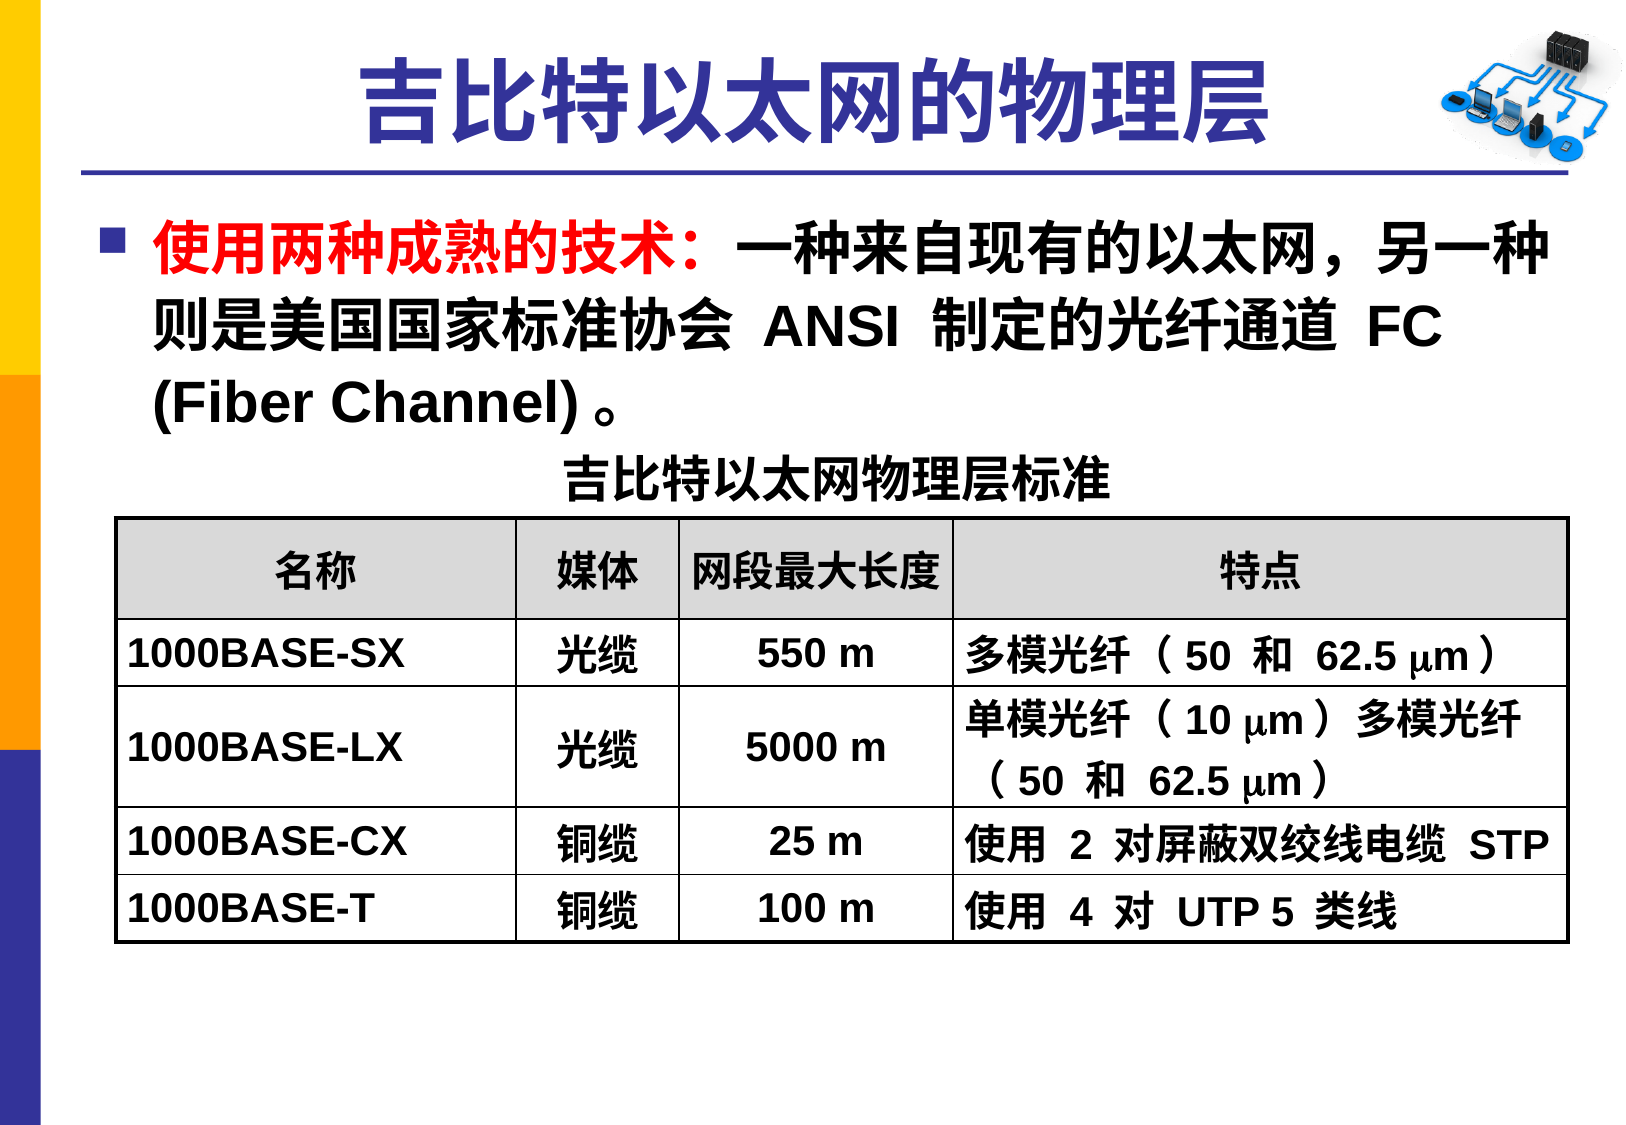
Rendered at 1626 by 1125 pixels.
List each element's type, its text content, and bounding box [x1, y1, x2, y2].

table_cell 使用 4 对 UTP 5 类线 [954, 875, 1566, 940]
table_cell 550 m [680, 620, 952, 685]
table_cell 5000 m [680, 687, 952, 806]
table_cell 多模光纤（50 和 62.5 m） [954, 620, 1566, 685]
table_cell 1000BASE-T [118, 875, 515, 940]
table_header 特点 [954, 520, 1566, 618]
table_header 名称 [118, 520, 515, 618]
table_cell 铜缆 [517, 808, 678, 874]
table_cell 单模光纤（10 m）多模光纤（50 和 62.5 m） [954, 687, 1566, 806]
text_box 吉比特以太网物理层标准 [422, 439, 1250, 515]
table_cell 100 m [680, 875, 952, 940]
table_header 网段最大长度 [680, 520, 952, 618]
table_cell 25 m [680, 808, 952, 874]
picture [1438, 30, 1624, 165]
table_cell 铜缆 [517, 875, 678, 940]
list 使用两种成熟的技术：一种来自现有的以太网，另一种则是美国国家标准协会 ANSI 制定的光纤通道 FC (Fiber Channel)。 [81, 196, 1569, 1006]
table_header 媒体 [517, 520, 678, 618]
title 吉比特以太网的物理层 [81, 30, 1569, 161]
table_cell 1000BASE-CX [118, 808, 515, 874]
table_cell 1000BASE-SX [118, 620, 515, 685]
table_cell 使用 2 对屏蔽双绞线电缆 STP [954, 808, 1566, 874]
table_cell 1000BASE-LX [118, 687, 515, 806]
table_cell 光缆 [517, 620, 678, 685]
table_cell 光缆 [517, 687, 678, 806]
